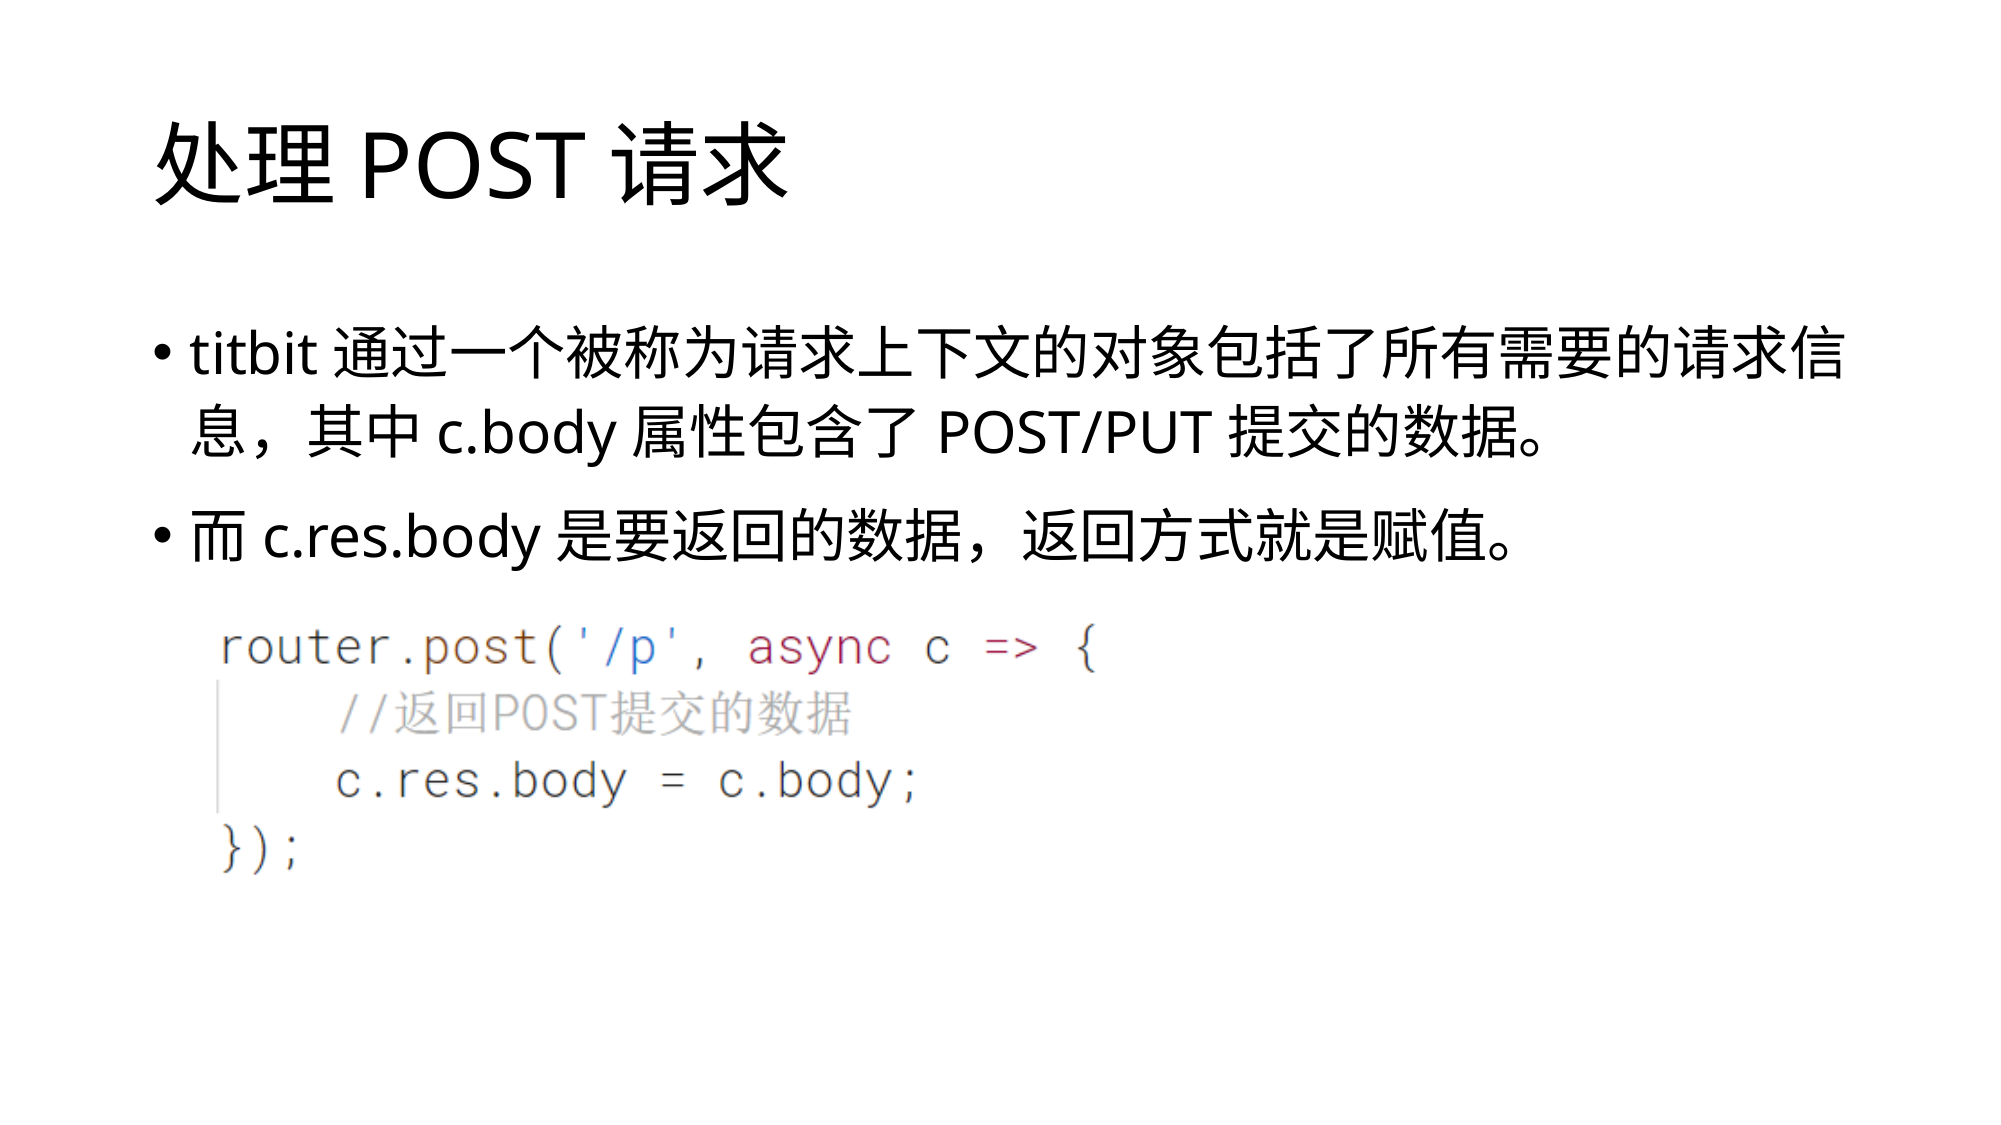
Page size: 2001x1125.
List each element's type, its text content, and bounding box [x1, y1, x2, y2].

list titbit通过一个被称为请求上下文的对象包括了所有需要的请求信息，其中c.body属性包含了POST/PUT提交的数据。 而c.res.body是要返回的数据，返回方式就是赋值。 [137, 299, 1863, 1014]
picture [206, 617, 1126, 885]
title 处理POST请求 [137, 59, 1863, 278]
